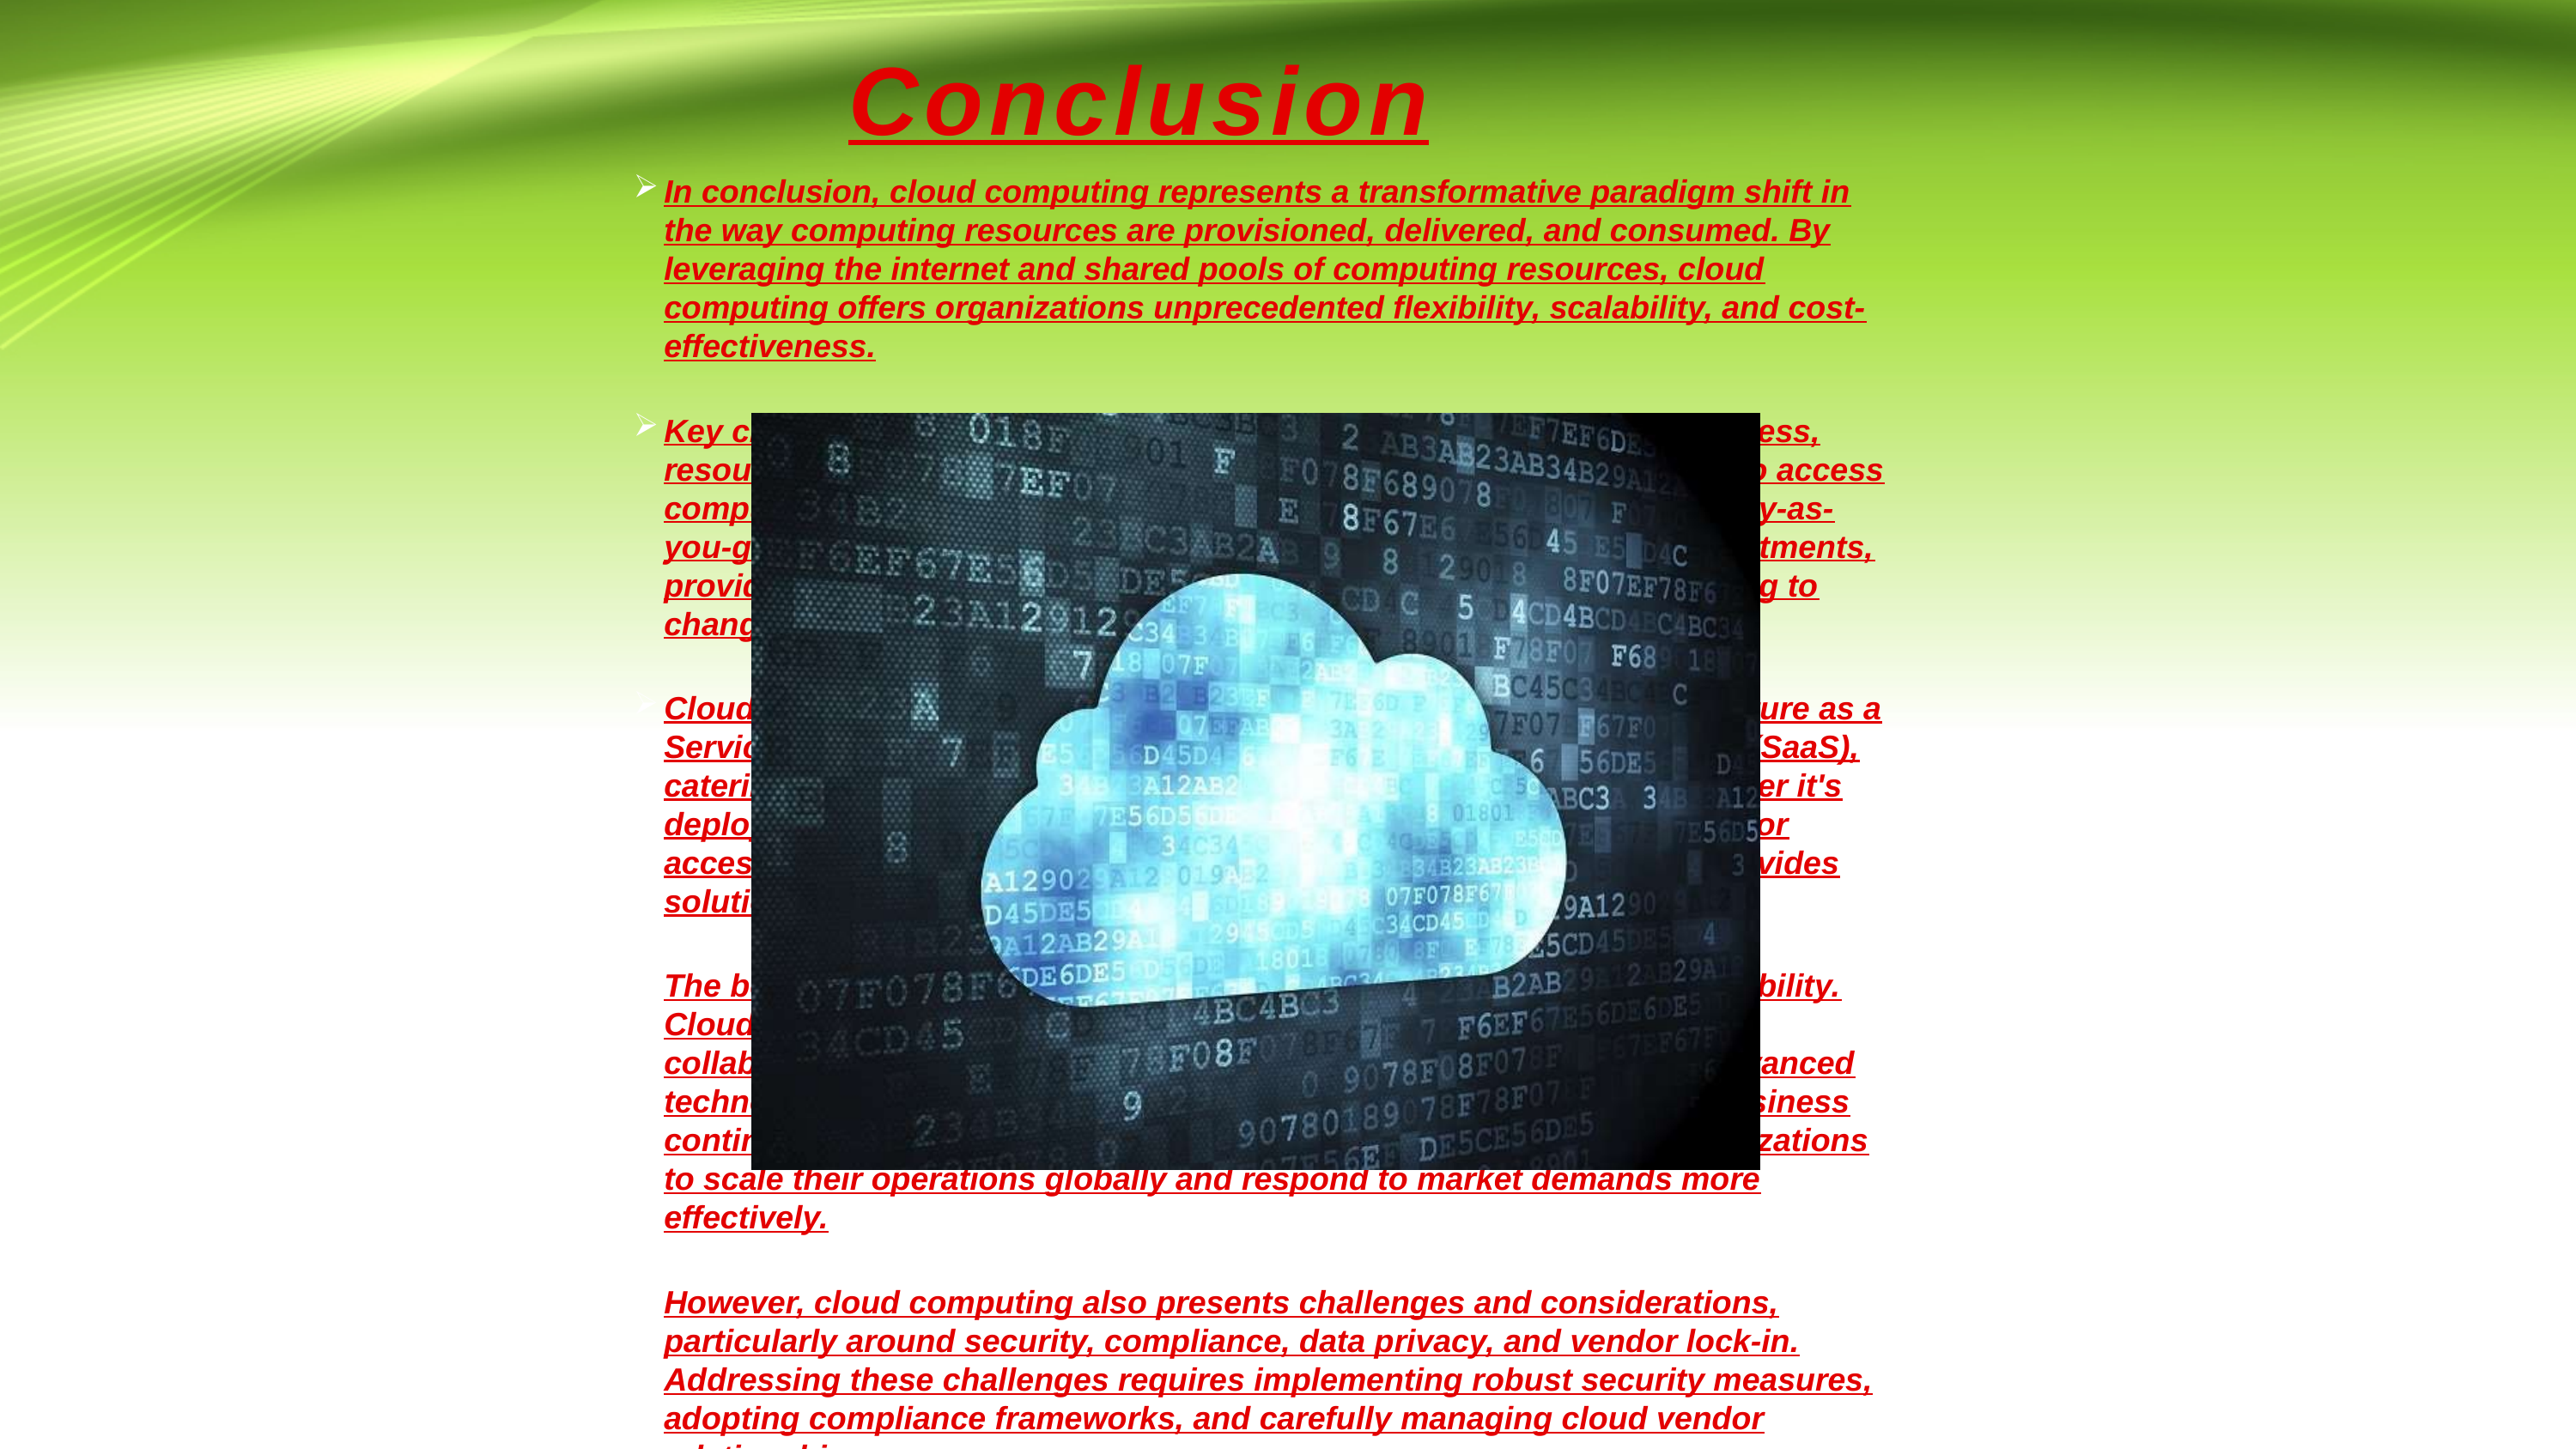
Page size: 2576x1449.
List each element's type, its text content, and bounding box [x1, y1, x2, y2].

picture [750, 413, 1761, 1170]
text_box In conclusion, cloud computing represents a transformative paradigm shift in the way computing resources are provisioned, delivered, and consumed. By leveraging the internet and shared pools of computing resources, cloud computing offers organizations unprecedented flexibility, scalability, and cost-effectiveness. Key characteristics such as on-demand self-service, broad network access, resource pooling, rapid elasticity, and measured service enable users to access computing resources as needed, paying only for what they use. This pay-as-you-go model, along with the elimination of upfront infrastructure investments, provides businesses with significant cost savings and agility in adapting to changing workload demands. Cloud computing offers a range of service models, including Infrastructure as a Service (IaaS), Platform as a Service (PaaS), and Software as a Service (SaaS), catering to different user requirements and levels of abstraction. Whether it's deploying virtualized infrastructure, building and running applications, or accessing software applications over the internet, cloud computing provides solutions to diverse business needs. The benefits of cloud computing extend beyond cost savings and scalability. Cloud computing enables organizations to drive innovation, improve collaboration, and accelerate time-to-market by providing access to advanced technologies and services. Additionally, cloud computing facilitates business continuity, disaster recovery, and global scalability, empowering organizations to scale their operations globally and respond to market demands more effectively. However, cloud computing also presents challenges and considerations, particularly around security, compliance, data privacy, and vendor lock-in. Addressing these challenges requires implementing robust security measures, adopting compliance frameworks, and carefully managing cloud vendor relationships. Overall, cloud computing has revolutionized the IT industry, enabling organizations of all sizes to harness the power of computing resources more efficiently and effectively. As cloud technologies continue to evolve and mature, the future of computing is increasingly becoming cloud-centric, with cloud computing playing a central role in driving digital transformation and innovation across industries. [633, 168, 1886, 1449]
picture [1527, 0, 2576, 1449]
title Conclusion [750, 0, 1527, 168]
picture [0, 0, 750, 1449]
